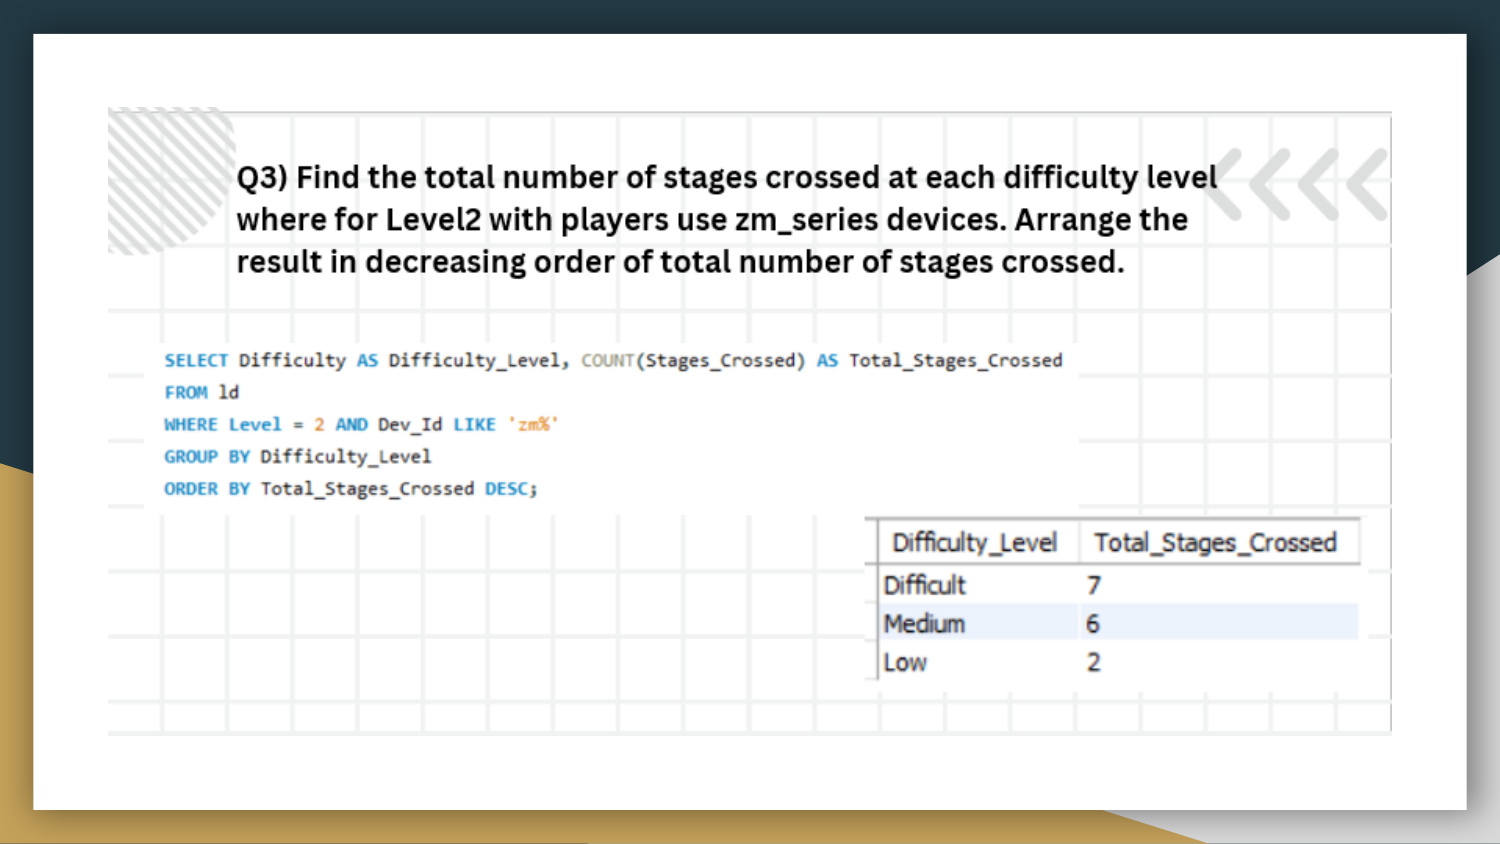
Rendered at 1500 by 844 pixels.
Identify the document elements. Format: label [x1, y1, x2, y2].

picture [108, 107, 1392, 737]
